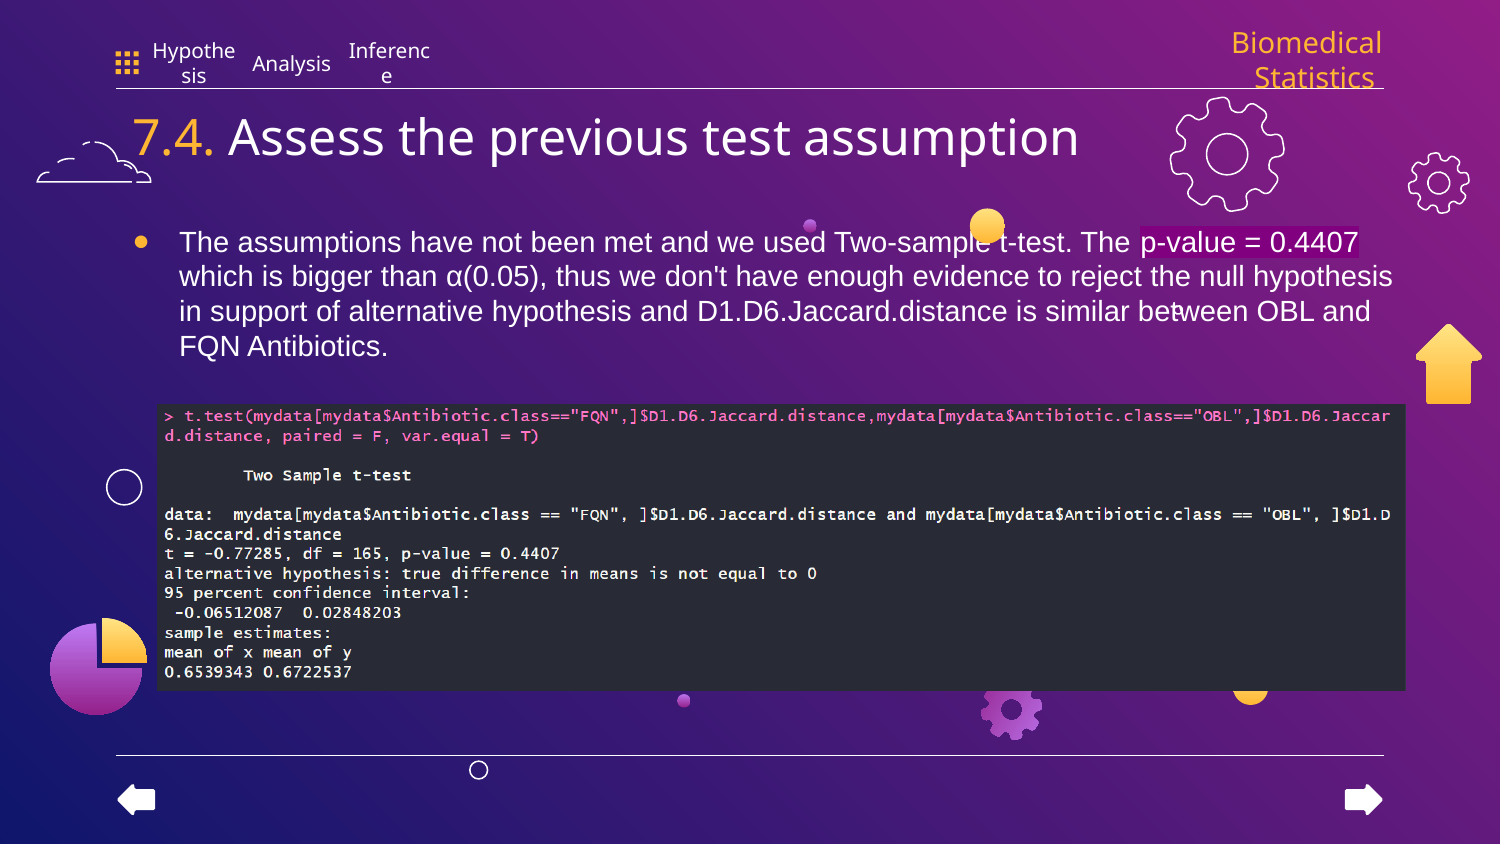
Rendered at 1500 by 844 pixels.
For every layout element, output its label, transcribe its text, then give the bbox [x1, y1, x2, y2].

text_box Biomedical Statistics [1118, 34, 1383, 85]
text_box [109, 45, 145, 81]
title 7.4. Assess the previous test assumption [117, 90, 1459, 191]
text_box [117, 784, 156, 816]
text_box Analysis [248, 45, 335, 81]
text_box [969, 208, 1005, 244]
text_box [1170, 97, 1285, 212]
text_box [981, 700, 1042, 740]
text_box [1415, 323, 1482, 404]
text_box [803, 219, 817, 233]
text_box Hypothesis [151, 45, 237, 81]
text_box [1408, 152, 1469, 214]
text_box [677, 700, 691, 708]
text_box [1238, 700, 1263, 705]
text_box Inference [346, 45, 433, 81]
picture [157, 403, 1406, 692]
text_box [1344, 784, 1383, 816]
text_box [36, 141, 152, 183]
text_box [46, 617, 148, 719]
subtitle The assumptions have not been met and we used Two-sample t-test. The p-value = 0.4407 which is bigger than α(0.05), thus we don't have enough evidence to reject the null hypothesis in support of alternative hypothesis and D1.D6.Jaccard.distance is similar between OBL and FQN Antibiotics. [94, 207, 1415, 733]
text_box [115, 50, 139, 75]
